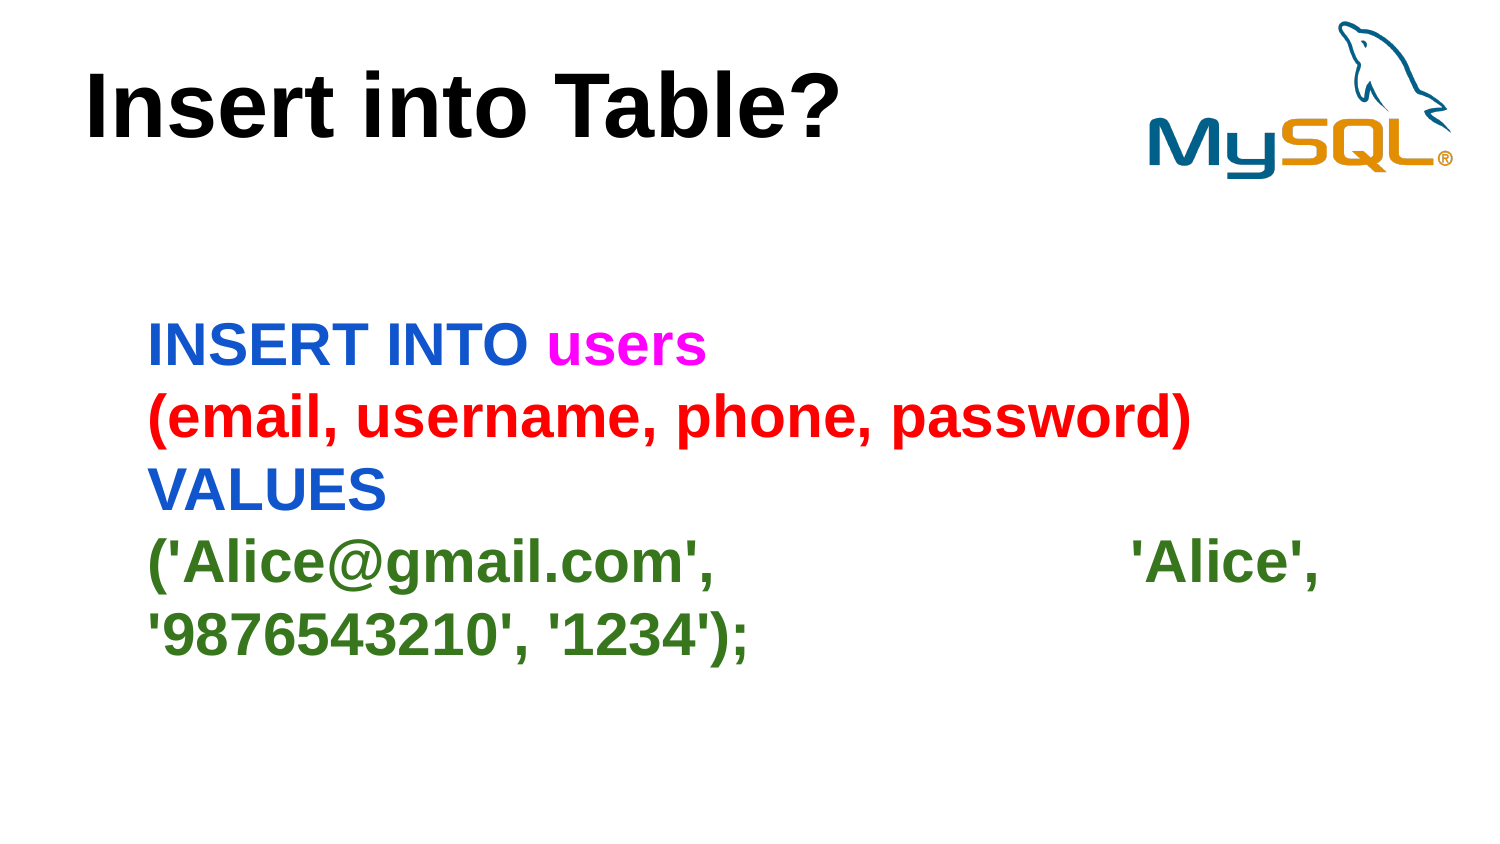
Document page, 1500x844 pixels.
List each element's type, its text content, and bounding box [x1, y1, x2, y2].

text_box INSERT INTO users (email, username, phone, password) VALUES ('Alice@gmail.com', 'Alice', '9876543210', '1234'); [132, 290, 1337, 683]
title Insert into Table? [0, 29, 931, 171]
picture [1149, 21, 1453, 179]
